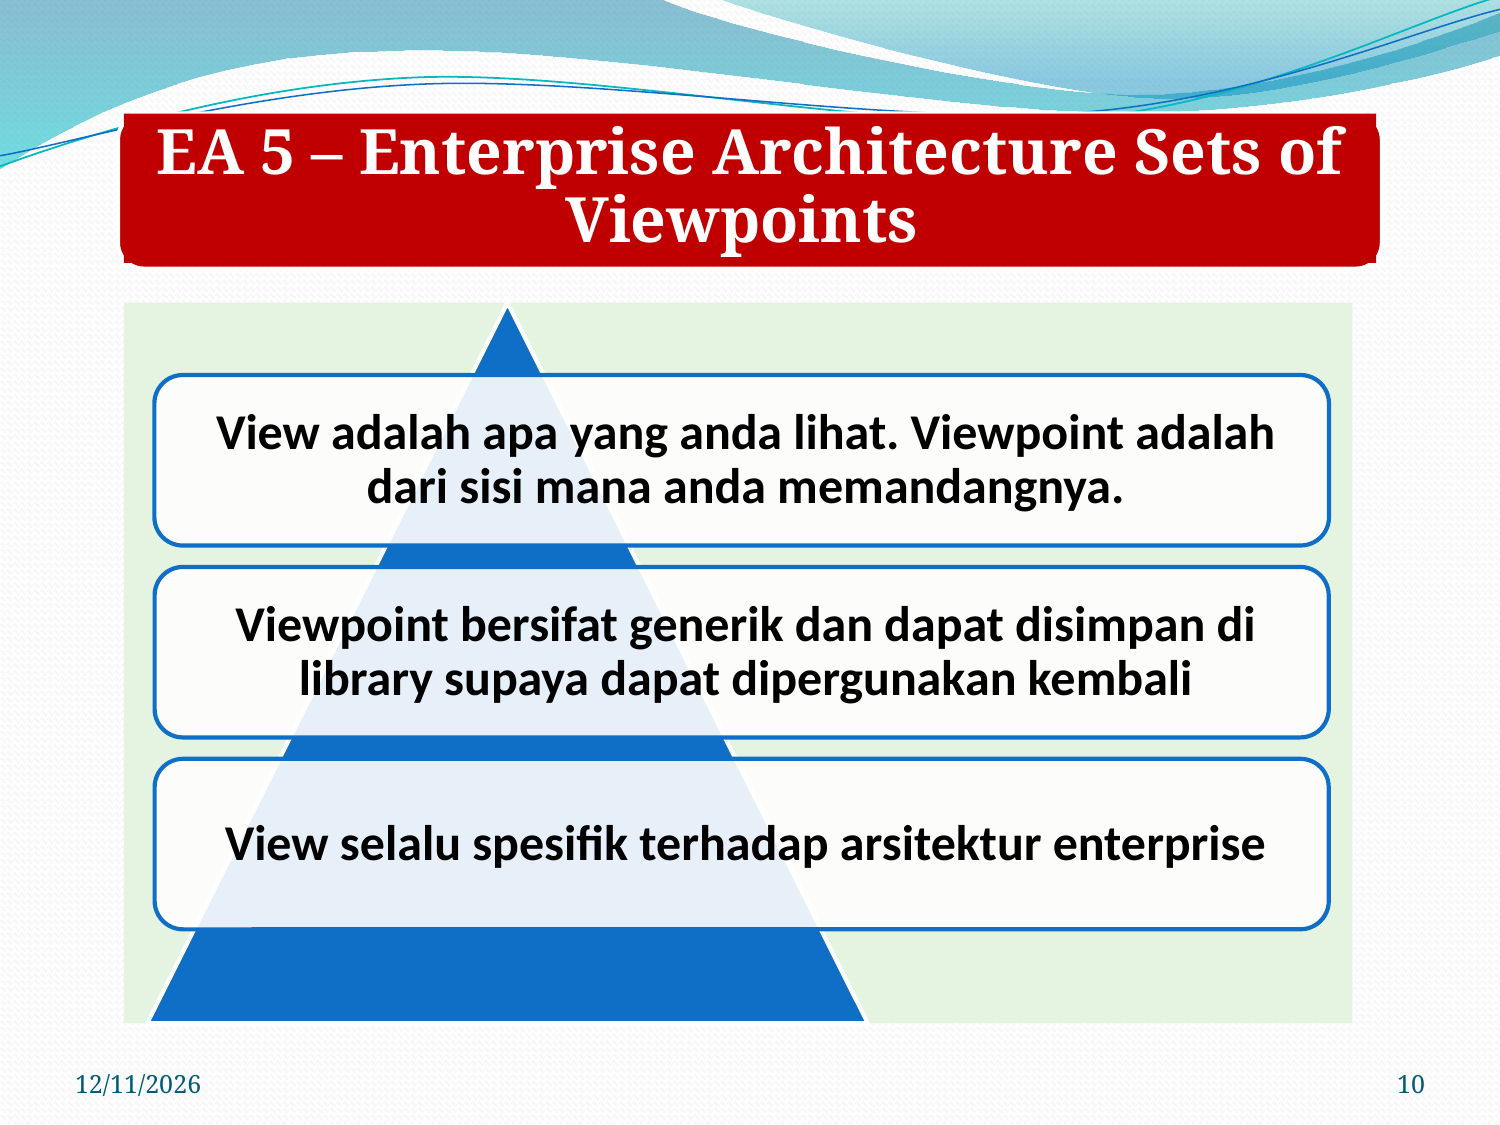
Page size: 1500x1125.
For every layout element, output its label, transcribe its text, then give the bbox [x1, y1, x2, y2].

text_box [117, 113, 1383, 269]
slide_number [75, 1042, 425, 1103]
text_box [123, 302, 1353, 1024]
slide_number 10 [1299, 1042, 1425, 1103]
